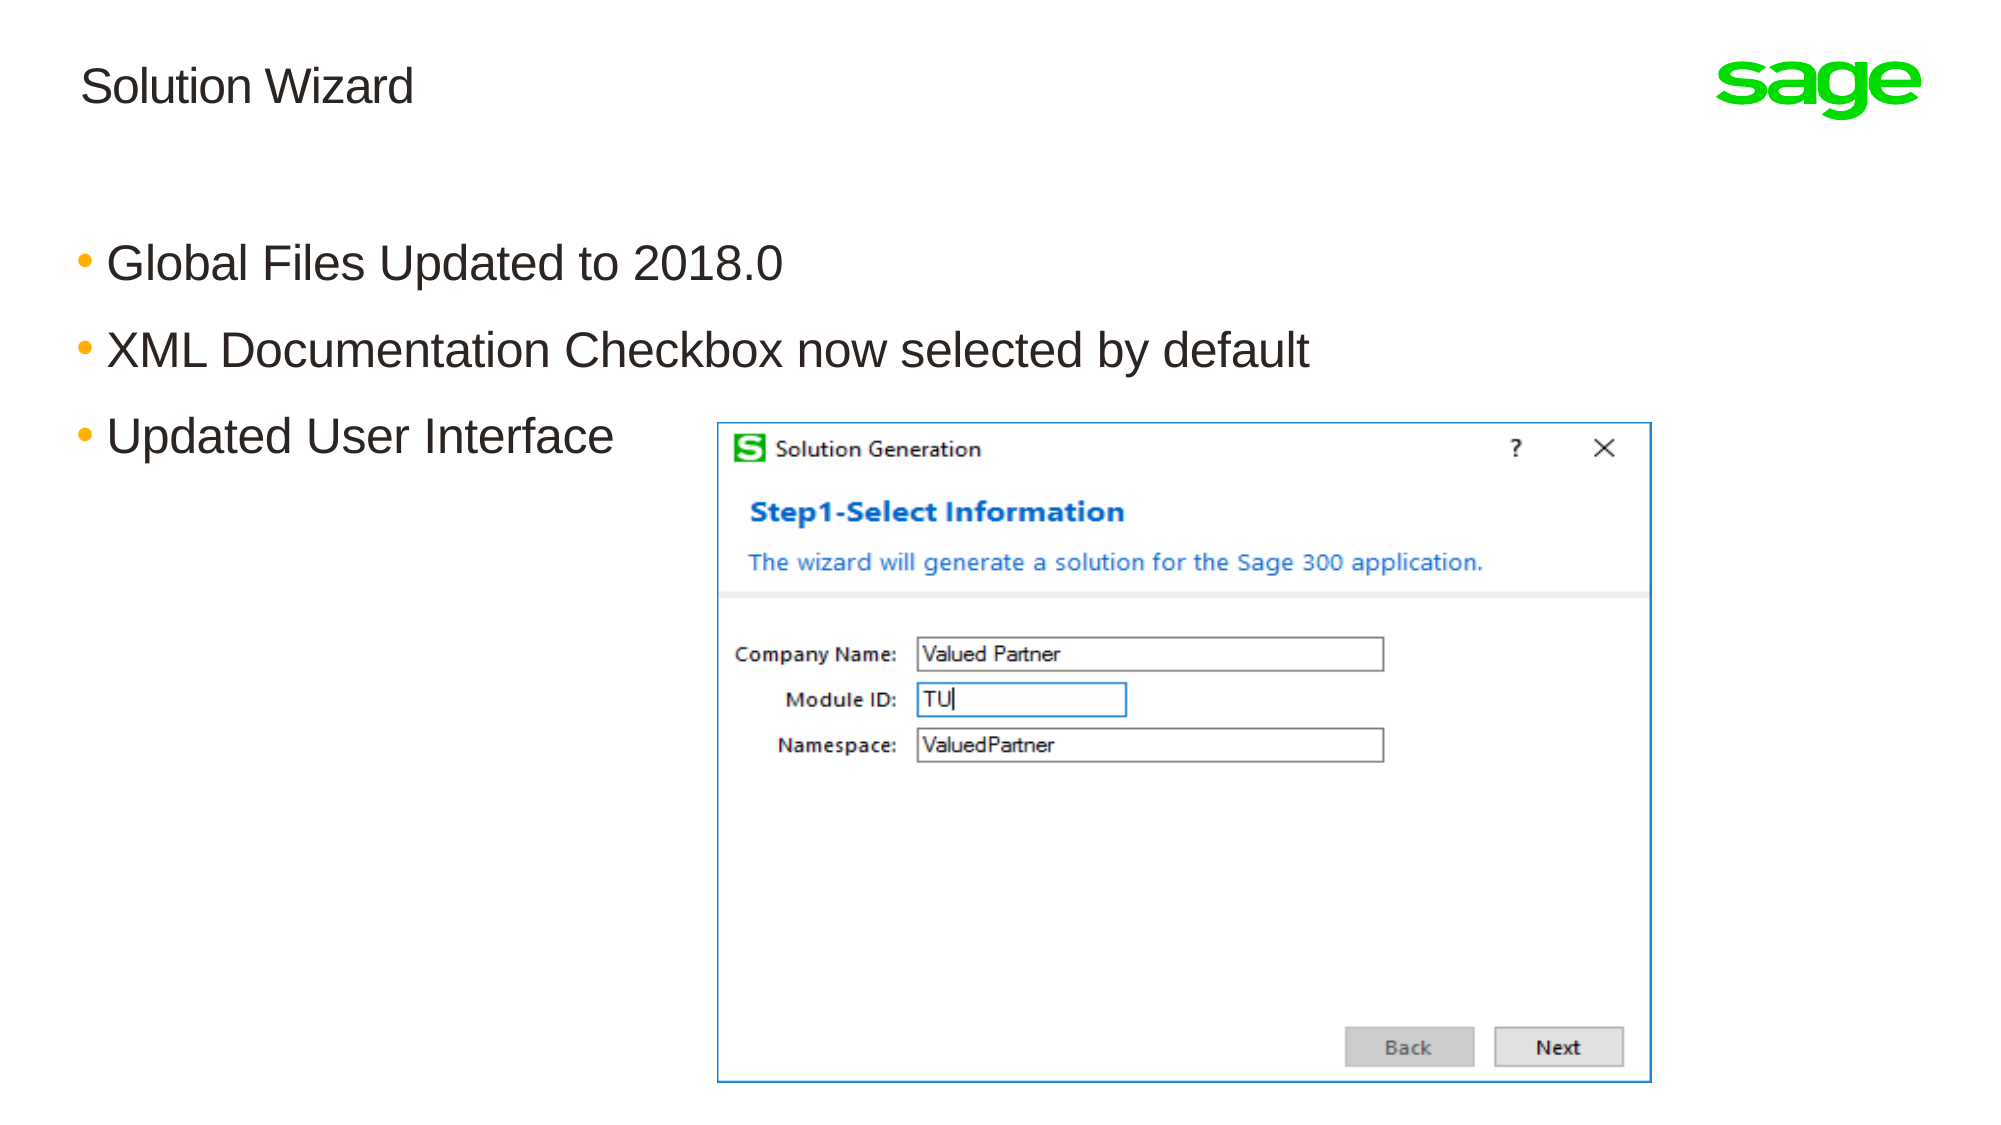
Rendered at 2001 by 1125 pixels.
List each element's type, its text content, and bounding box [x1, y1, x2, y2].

picture [717, 422, 1652, 1083]
list Global Files Updated to 2018.0 XML Documentation Checkbox now selected by default Updated User Interface [76, 224, 1704, 1046]
title Solution Wizard [80, 60, 1704, 224]
